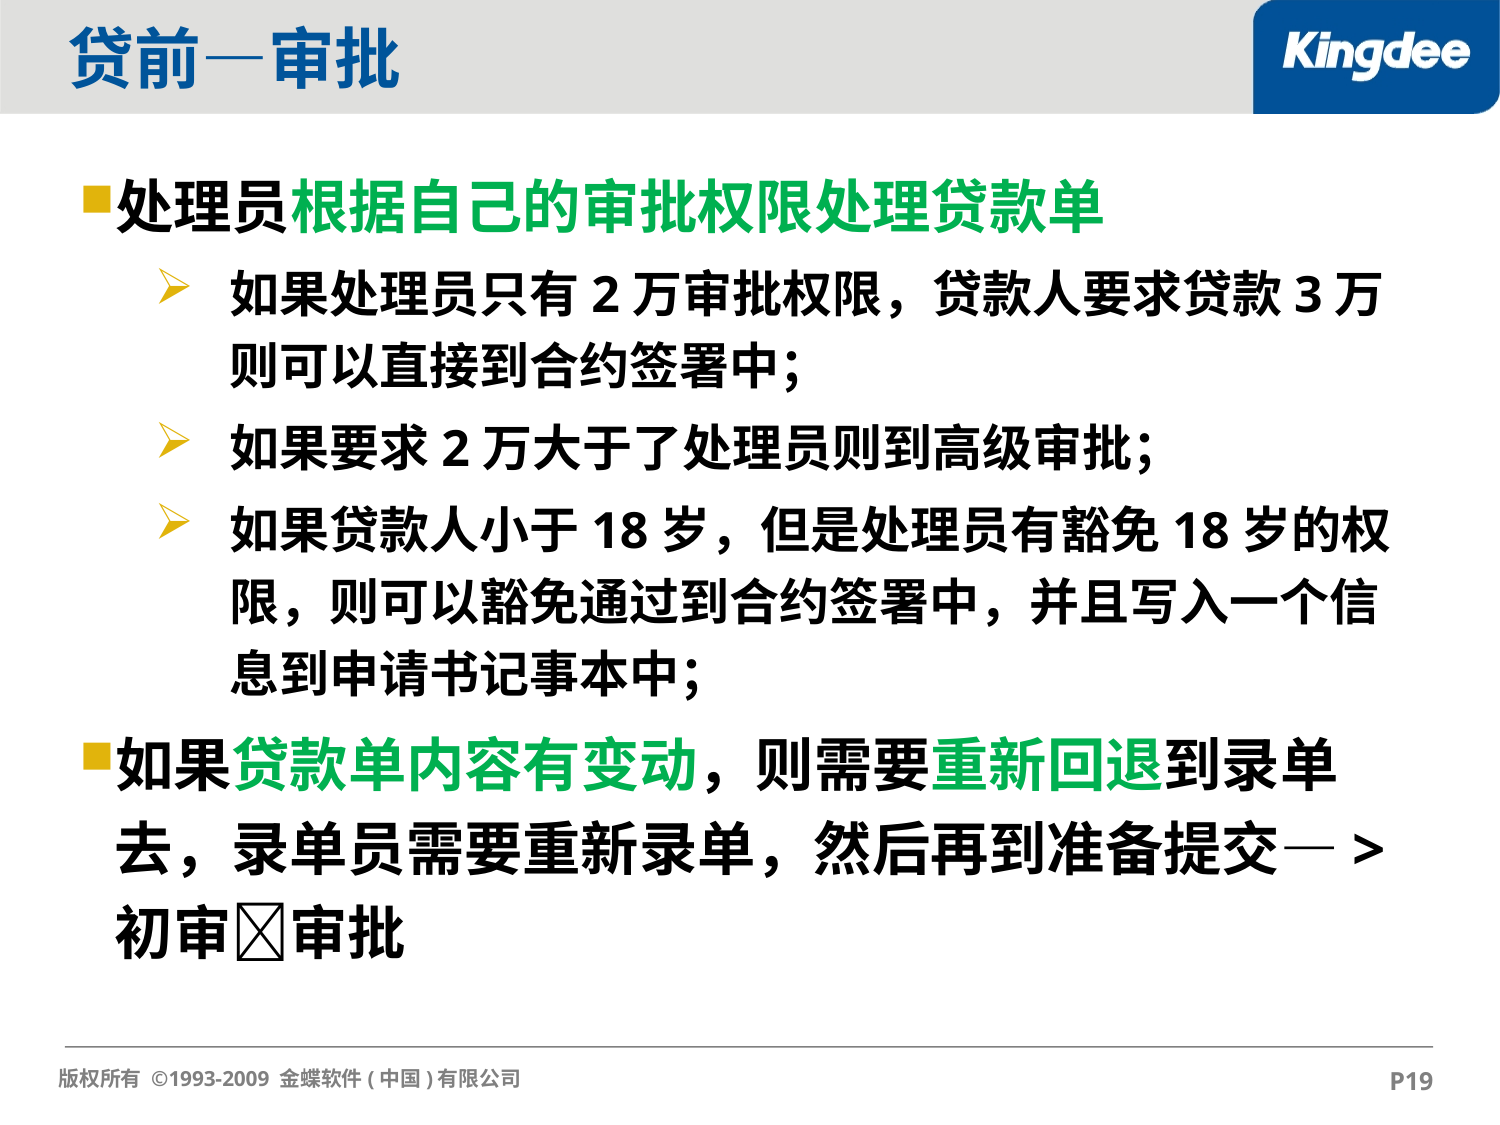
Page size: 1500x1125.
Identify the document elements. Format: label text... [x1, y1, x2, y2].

text_box 处理员根据自己的审批权限处理贷款单 如果处理员只有2万审批权限，贷款人要求贷款3万则可以直接到合约签署中； 如果要求2万大于了处理员则到高级审批； 如果贷款人小于18岁，但是处理员有豁免18岁的权限，则可以豁免通过到合约签署中，并且写入一个信息到申请书记事本中； 如果贷款单内容有变动，则需要重新回退到录单去，录单员需要重新录单，然后再到准备提交—>初审审批 [64, 148, 1436, 974]
text_box 贷前—审批 [53, 7, 1223, 107]
picture [0, 0, 1500, 114]
